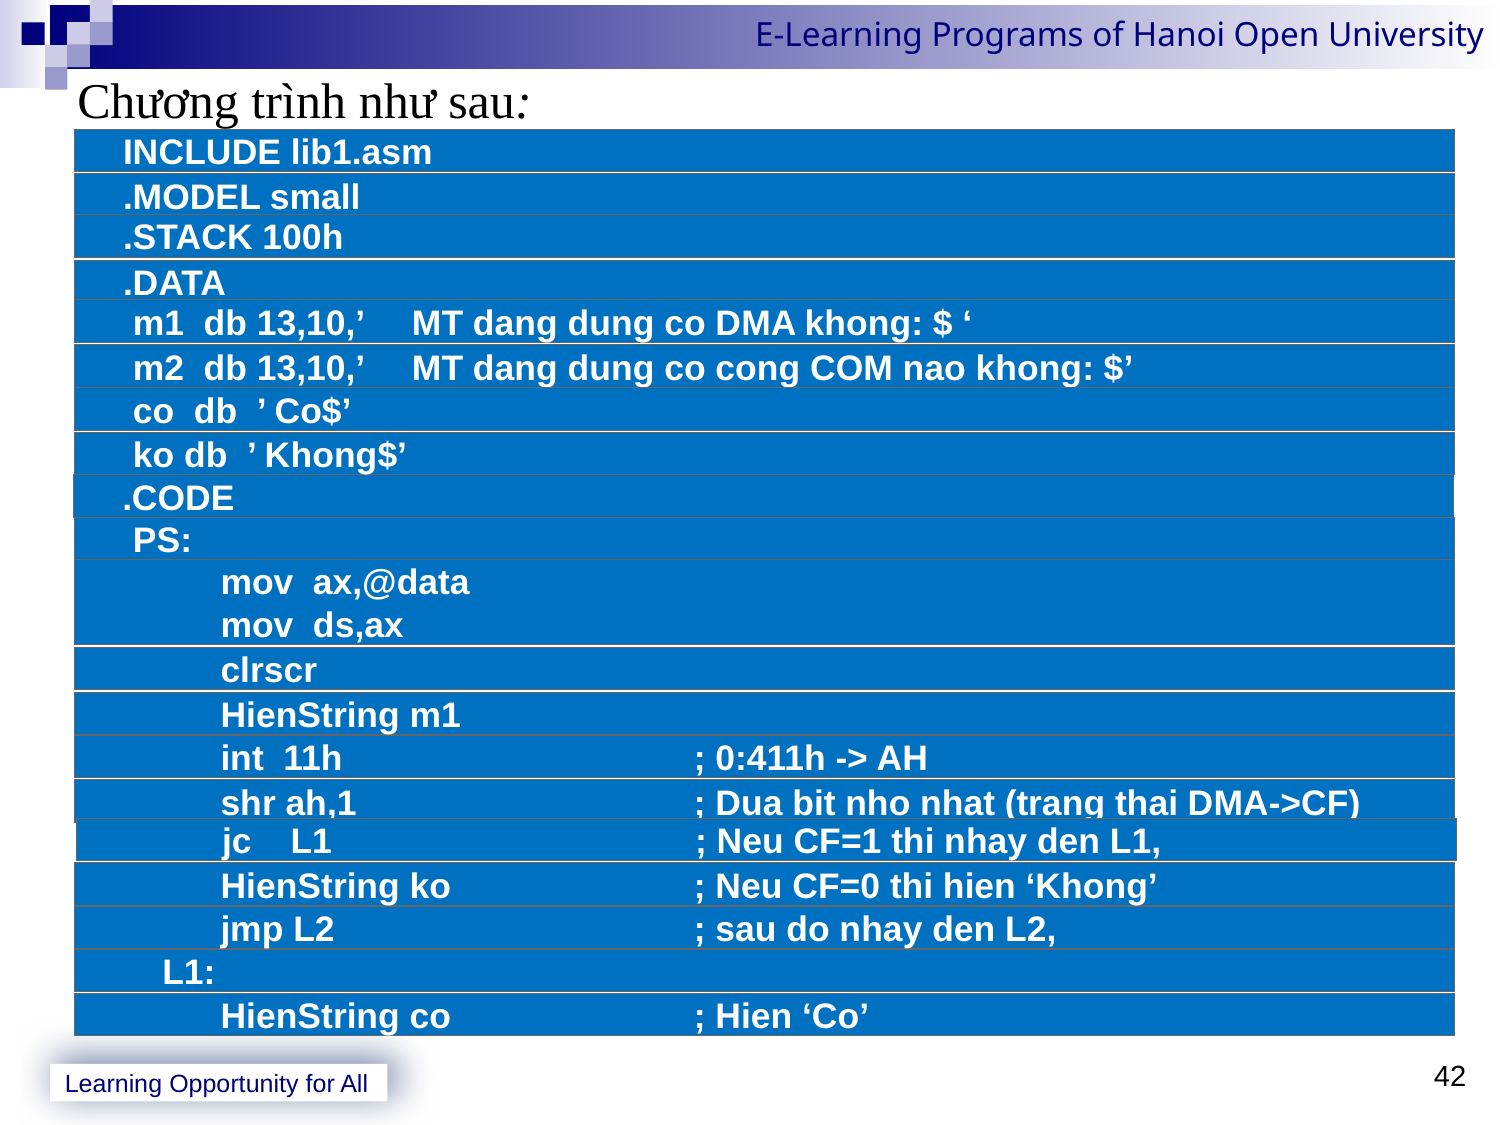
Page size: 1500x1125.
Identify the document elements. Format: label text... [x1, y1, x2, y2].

text_box .CODE [73, 474, 1454, 518]
text_box .STACK 100h [74, 214, 1455, 258]
text_box clrscr [74, 647, 1455, 690]
text_box m1 db 13,10,’ MT dang dung co DMA khong: $ ‘ [74, 299, 1455, 343]
text_box HienString ko ; Neu CF=0 thi hien ‘Khong’ [74, 862, 1455, 906]
text_box Chương trình như sau: [62, 62, 1429, 136]
text_box jmp L2 ; sau do nhay den L2, [74, 906, 1455, 949]
text_box HienString co ; Hien ‘Co’ [74, 993, 1455, 1036]
text_box m2 db 13,10,’ MT dang dung co cong COM nao khong: $’ [74, 344, 1455, 387]
text_box ko db ’ Khong$’ [74, 432, 1455, 475]
text_box .MODEL small [74, 173, 1455, 214]
text_box .DATA [74, 260, 1455, 299]
text_box int 11h ; 0:411h -> AH [74, 735, 1455, 778]
text_box co db ’ Co$’ [74, 387, 1455, 431]
text_box shr ah,1 ; Dua bit nho nhat (trang thai DMA->CF) [74, 779, 1455, 823]
text_box mov ax,@data mov ds,ax [74, 559, 1455, 645]
text_box PS: [74, 517, 1455, 559]
text_box 42 [1405, 1042, 1500, 1088]
text_box jc L1 ; Neu CF=1 thi nhay den L1, [76, 818, 1457, 861]
text_box L1: [74, 949, 1455, 992]
text_box INCLUDE lib1.asm [74, 129, 1455, 172]
text_box HienString m1 [74, 692, 1455, 735]
